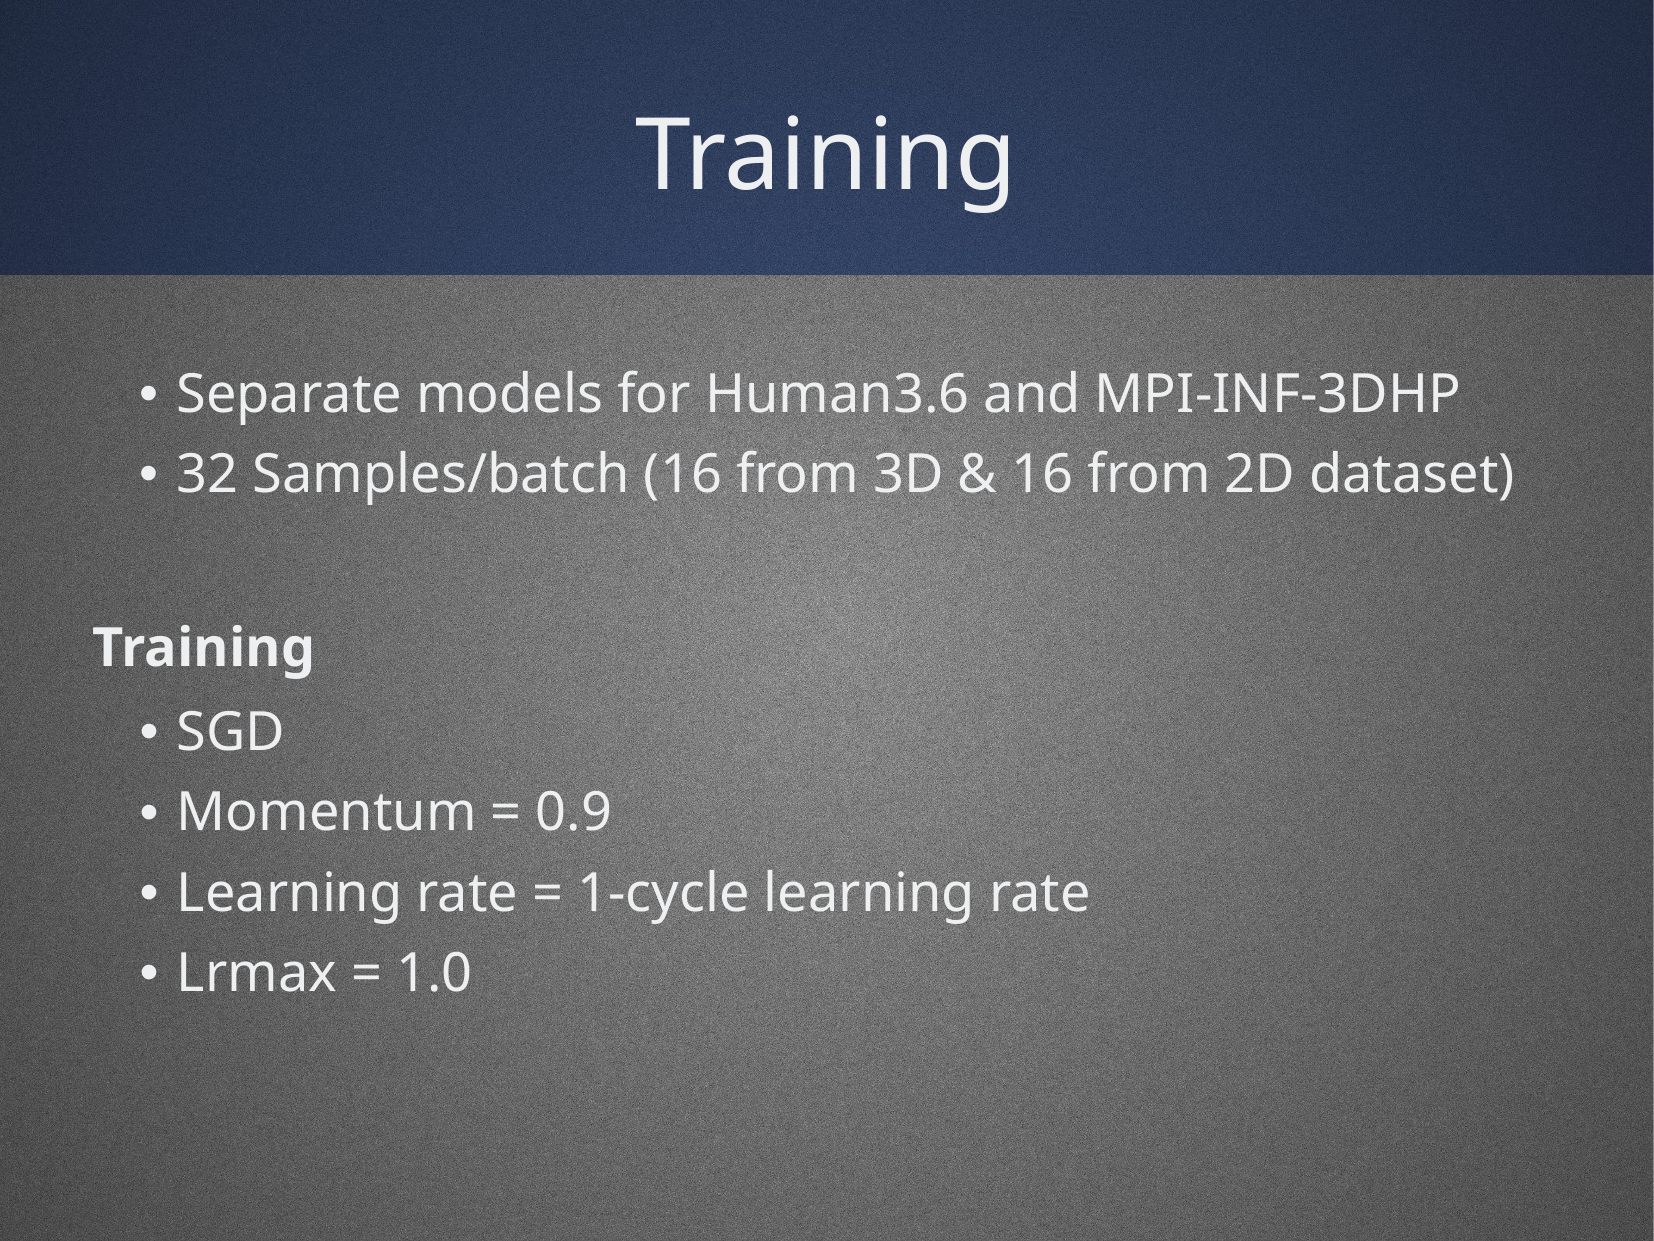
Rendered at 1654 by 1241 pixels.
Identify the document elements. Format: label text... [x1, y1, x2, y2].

text_box Separate models for Human3.6 and MPI-INF-3DHP 32 Samples/batch (16 from 3D & 16 from 2D dataset) Training SGD Momentum = 0.9 Learning rate = 1-cycle learning rate Lrmax = 1.0 [74, 359, 1552, 1069]
picture [0, 0, 1654, 1241]
text_box Training [82, 49, 1571, 257]
